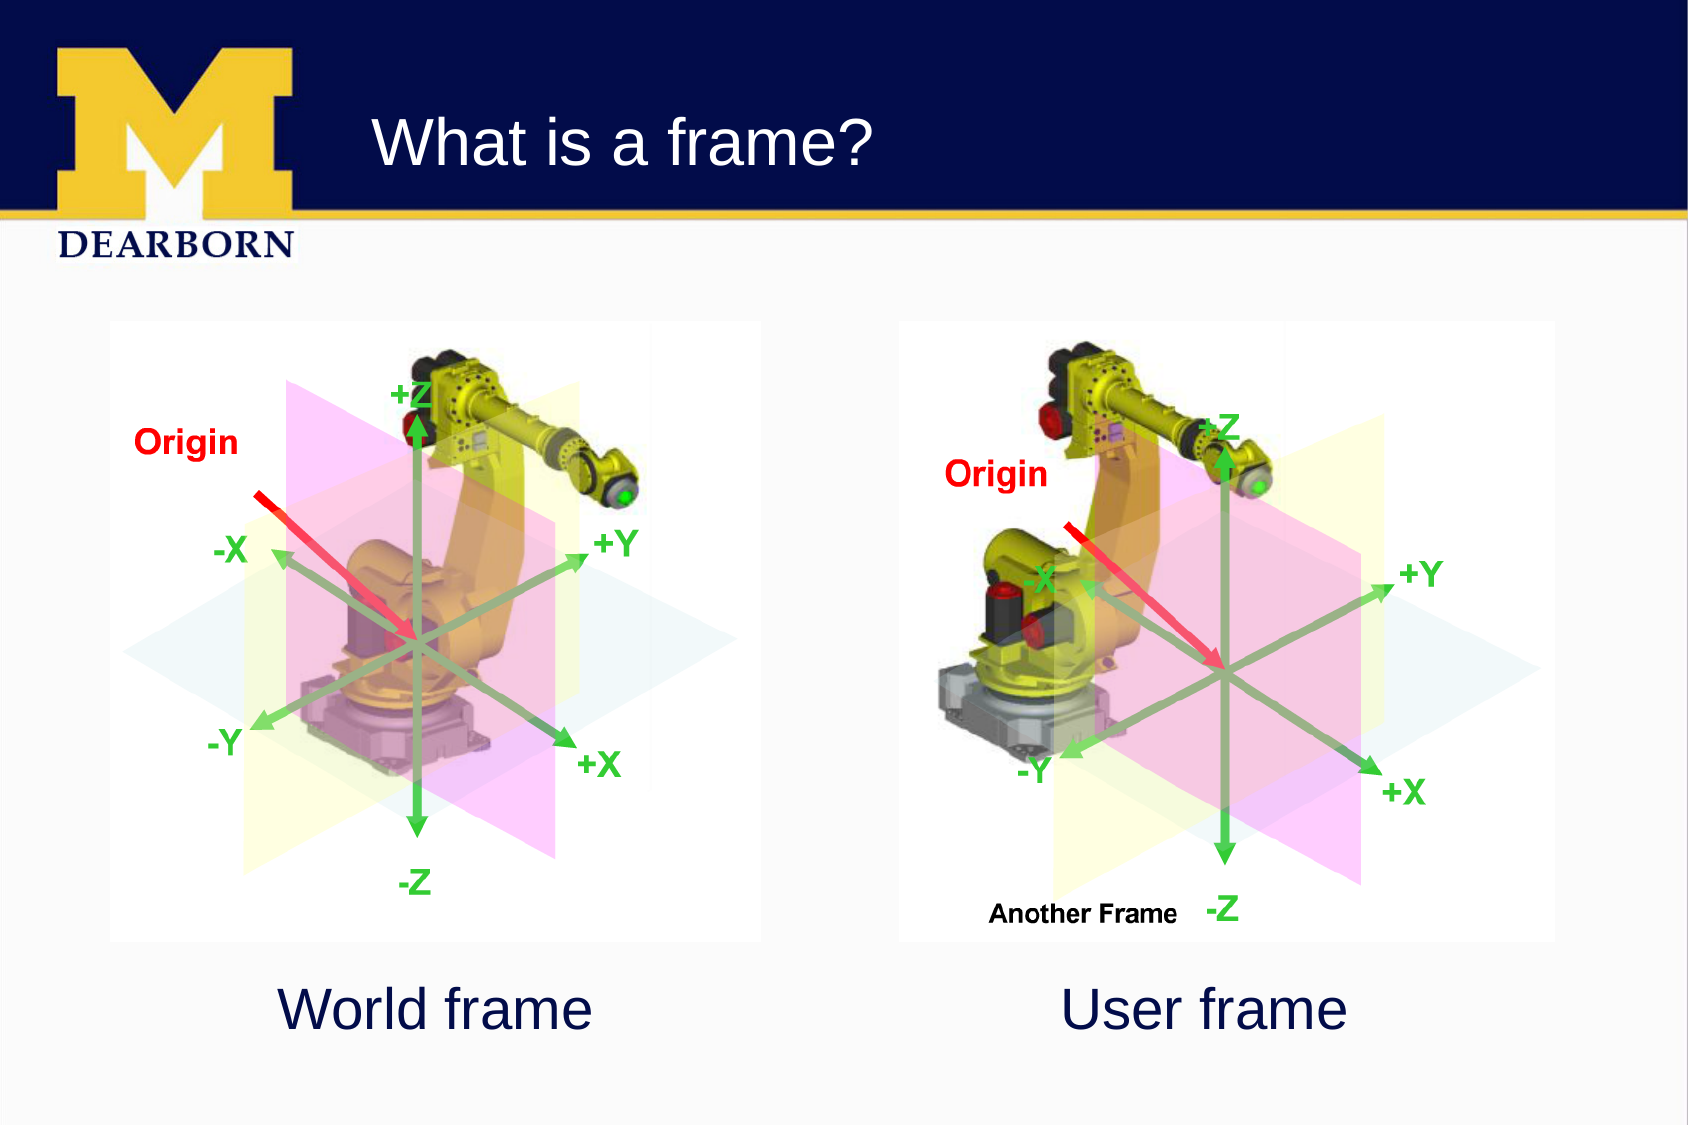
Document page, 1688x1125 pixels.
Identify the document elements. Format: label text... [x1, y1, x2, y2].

picture [0, 0, 1688, 1125]
text_box User frame [979, 964, 1430, 1049]
list World frame [210, 964, 661, 1050]
title What is a frame? [356, 45, 1604, 233]
